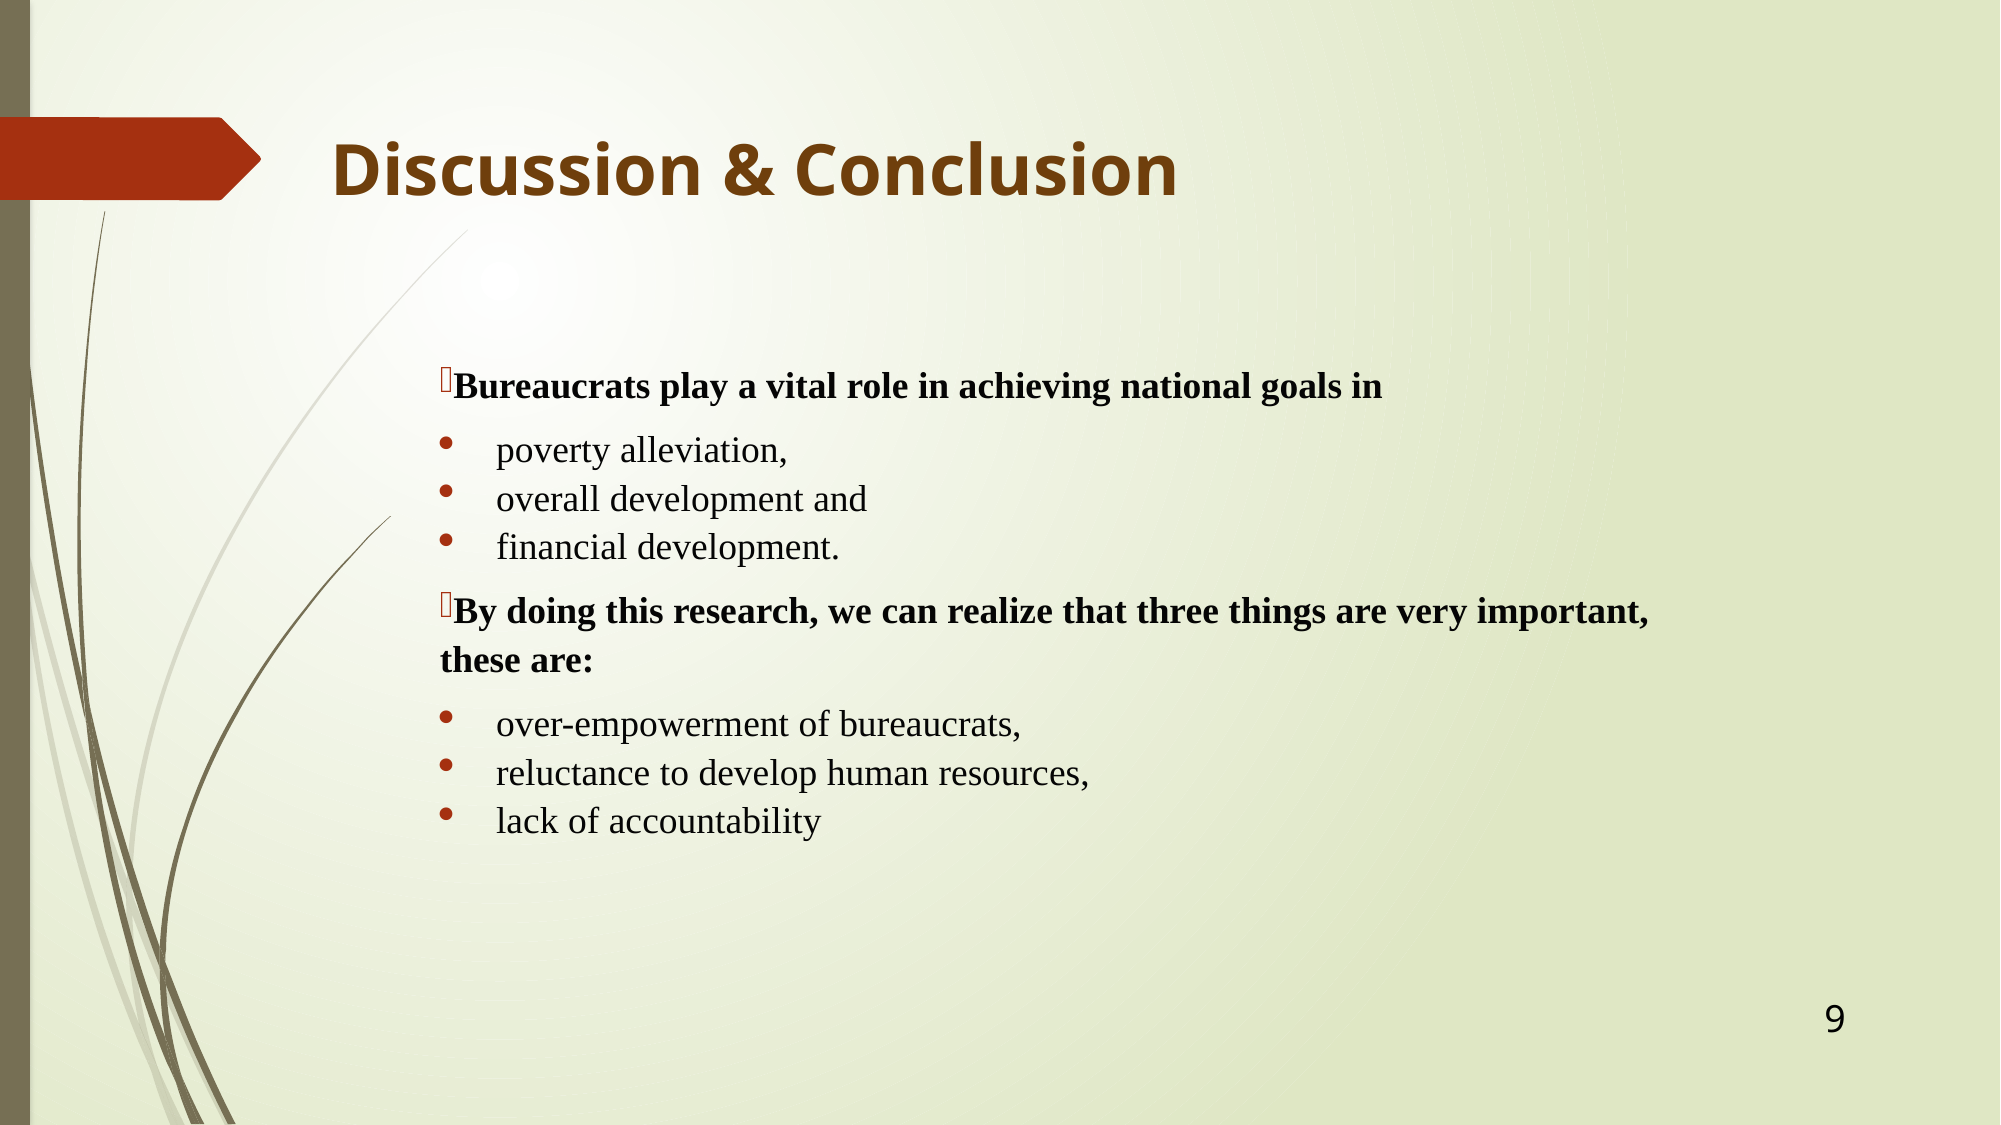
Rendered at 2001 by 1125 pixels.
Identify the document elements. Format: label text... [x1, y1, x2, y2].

title Discussion & Conclusion [315, 117, 1778, 233]
text_box 9 [1809, 987, 1861, 1048]
list Bureaucrats play a vital role in achieving national goals in poverty alleviation, overall development and financial development. By doing this research, we can realize that three things are very important, these are: over-empowerment of bureaucrats, reluctance to develop human resources, lack of accountability [424, 350, 1739, 1026]
